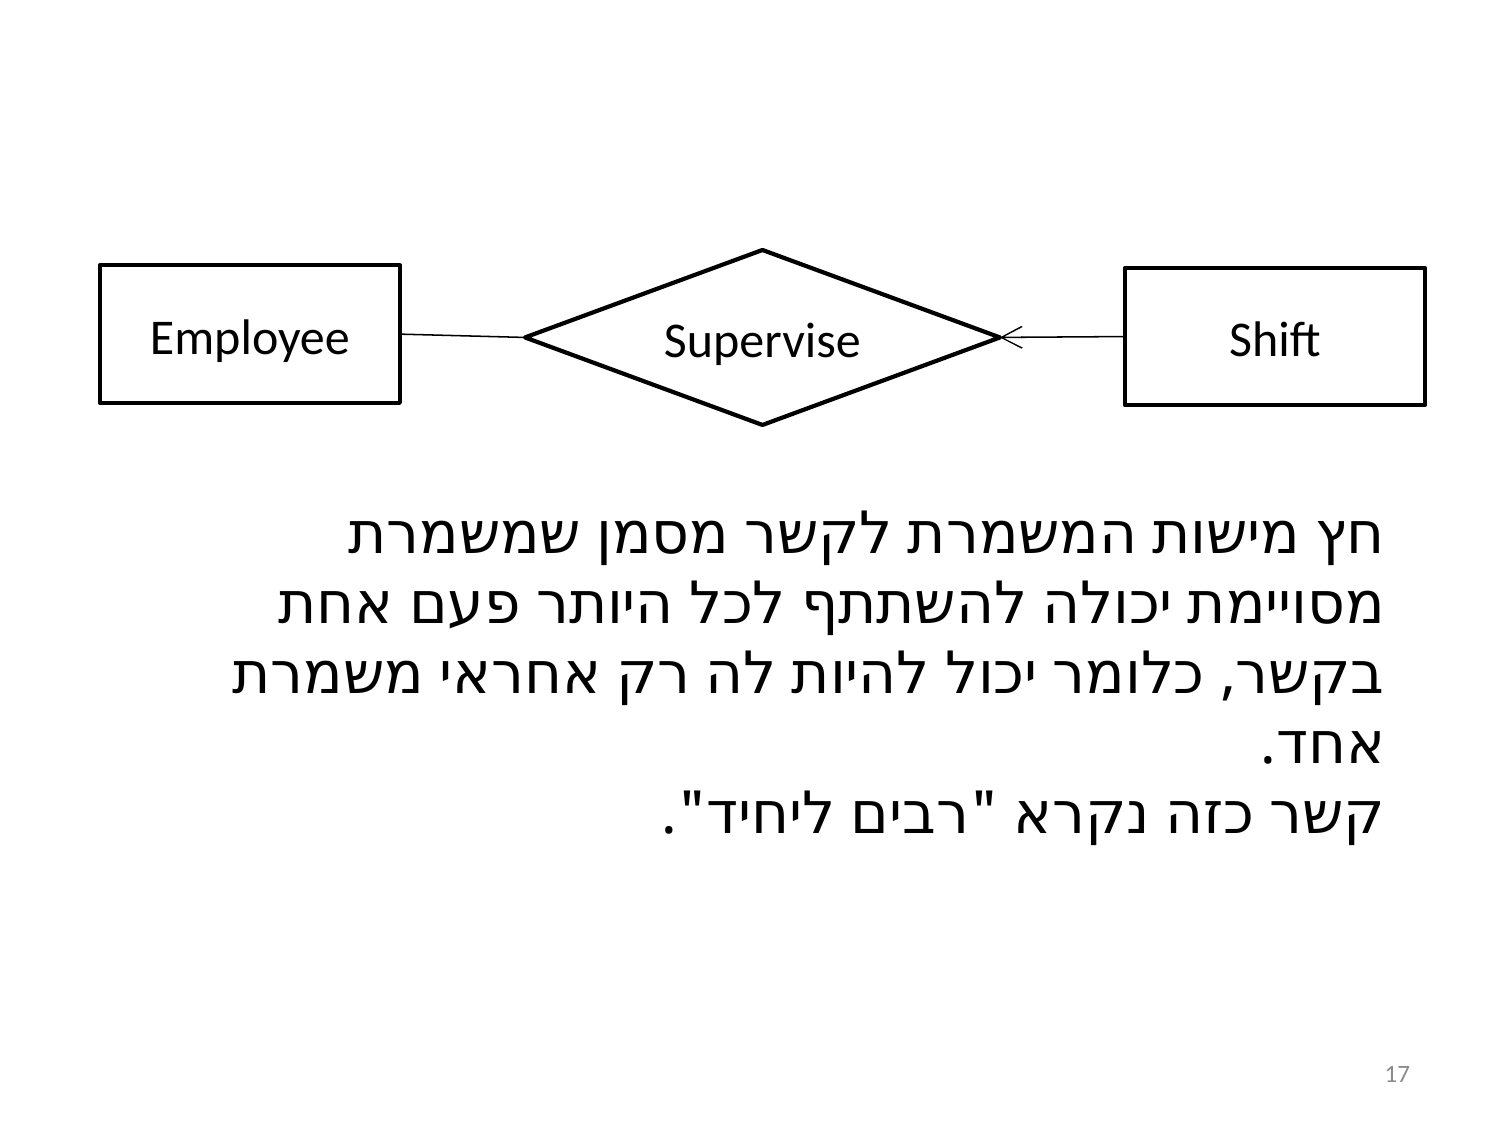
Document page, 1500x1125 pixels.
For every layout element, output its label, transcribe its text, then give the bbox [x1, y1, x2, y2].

text_box חץ מישות המשמרת לקשר מסמן שמשמרת מסויימת יכולה להשתתף לכל היותר פעם אחת בקשר, כלומר יכול להיות לה רק אחראי משמרת אחד. קשר כזה נקרא "רבים ליחיד". [150, 487, 1400, 853]
text_box Shift [1123, 266, 1427, 407]
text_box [399, 333, 526, 338]
text_box Employee [98, 263, 402, 405]
text_box Supervise [526, 248, 1001, 427]
slide_number 17 [1074, 1042, 1425, 1103]
